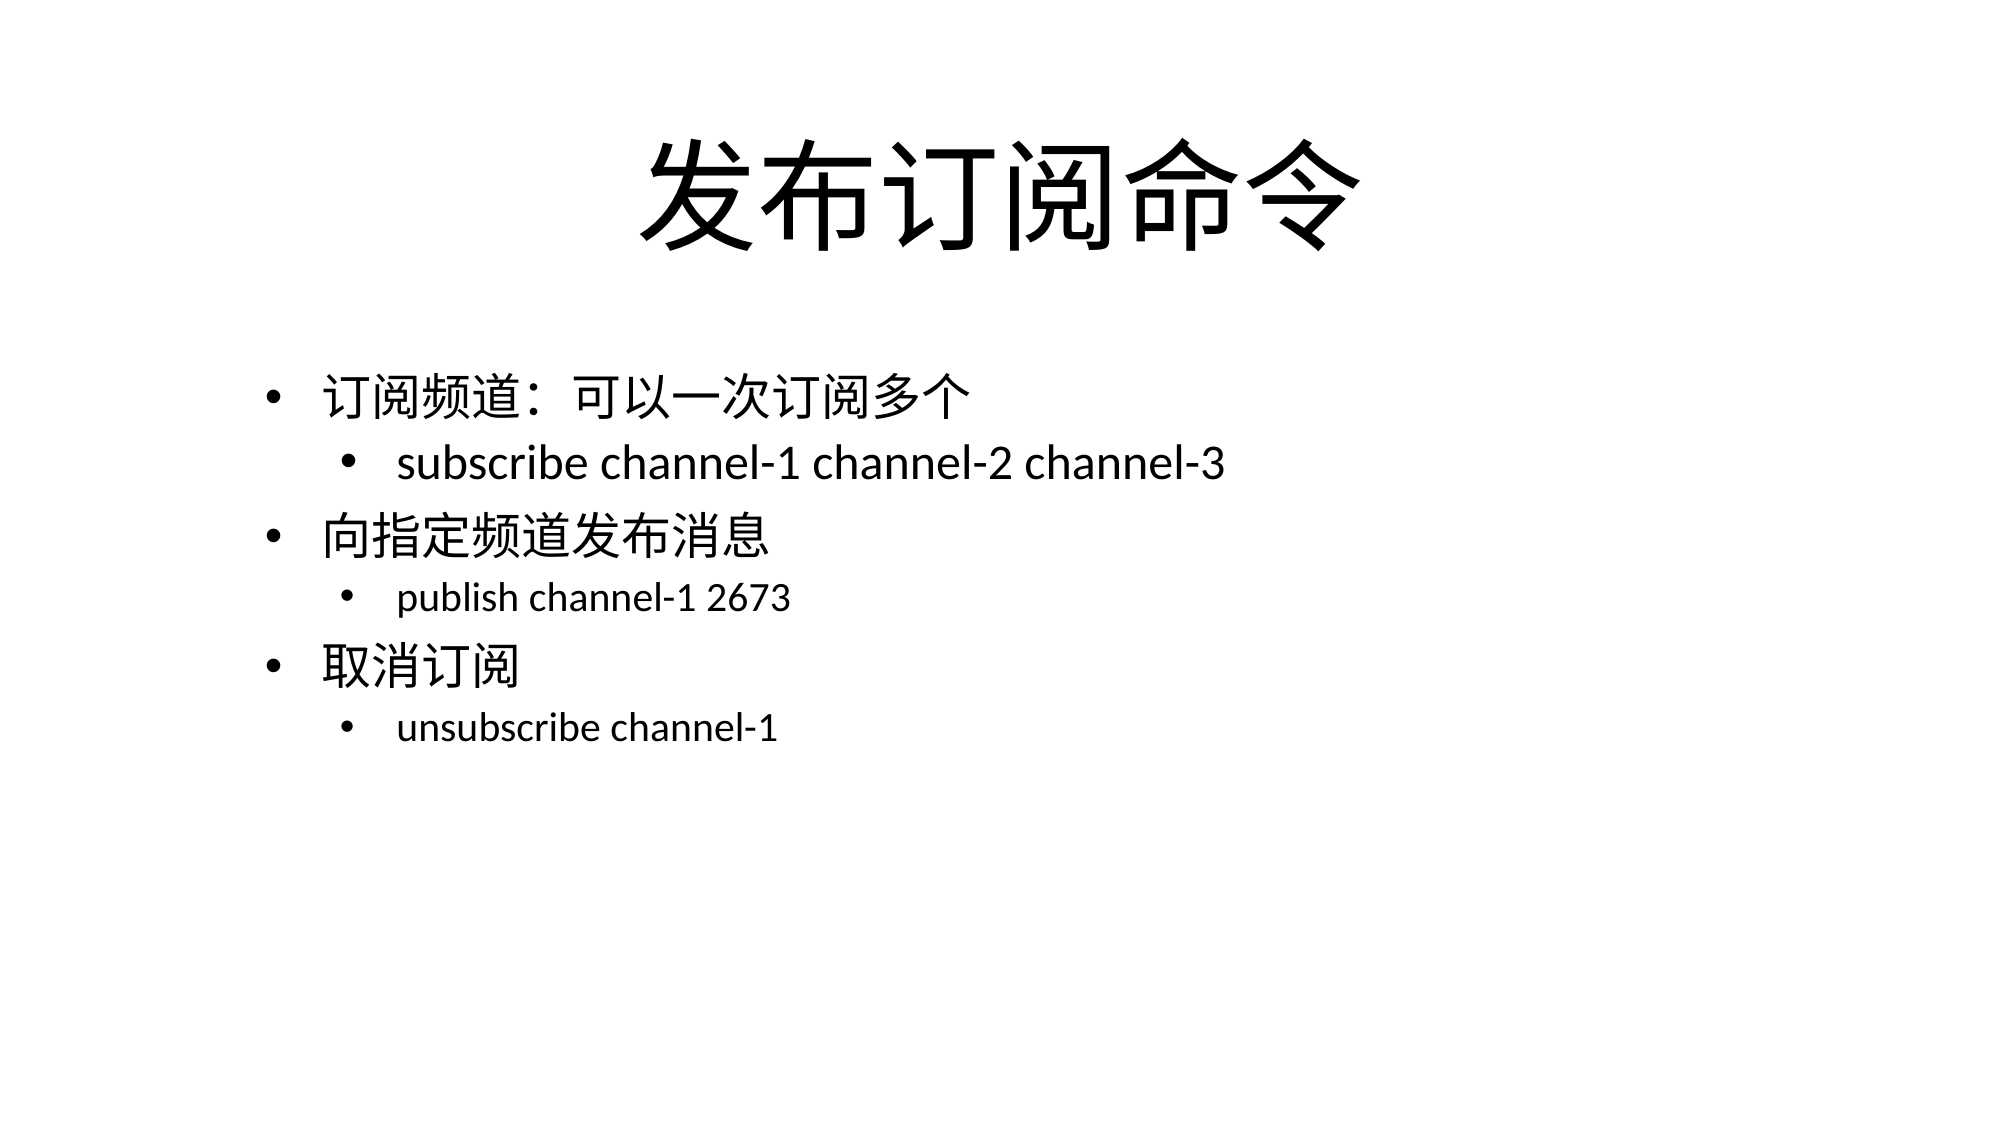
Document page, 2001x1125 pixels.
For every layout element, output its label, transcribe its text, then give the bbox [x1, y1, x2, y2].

title 发布订阅命令 [249, 127, 1750, 275]
subtitle 订阅频道：可以一次订阅多个 subscribe channel-1 channel-2 channel-3 向指定频道发布消息 publish channel-1 2673 取消订阅 unsubscribe channel-1 [249, 364, 1750, 863]
